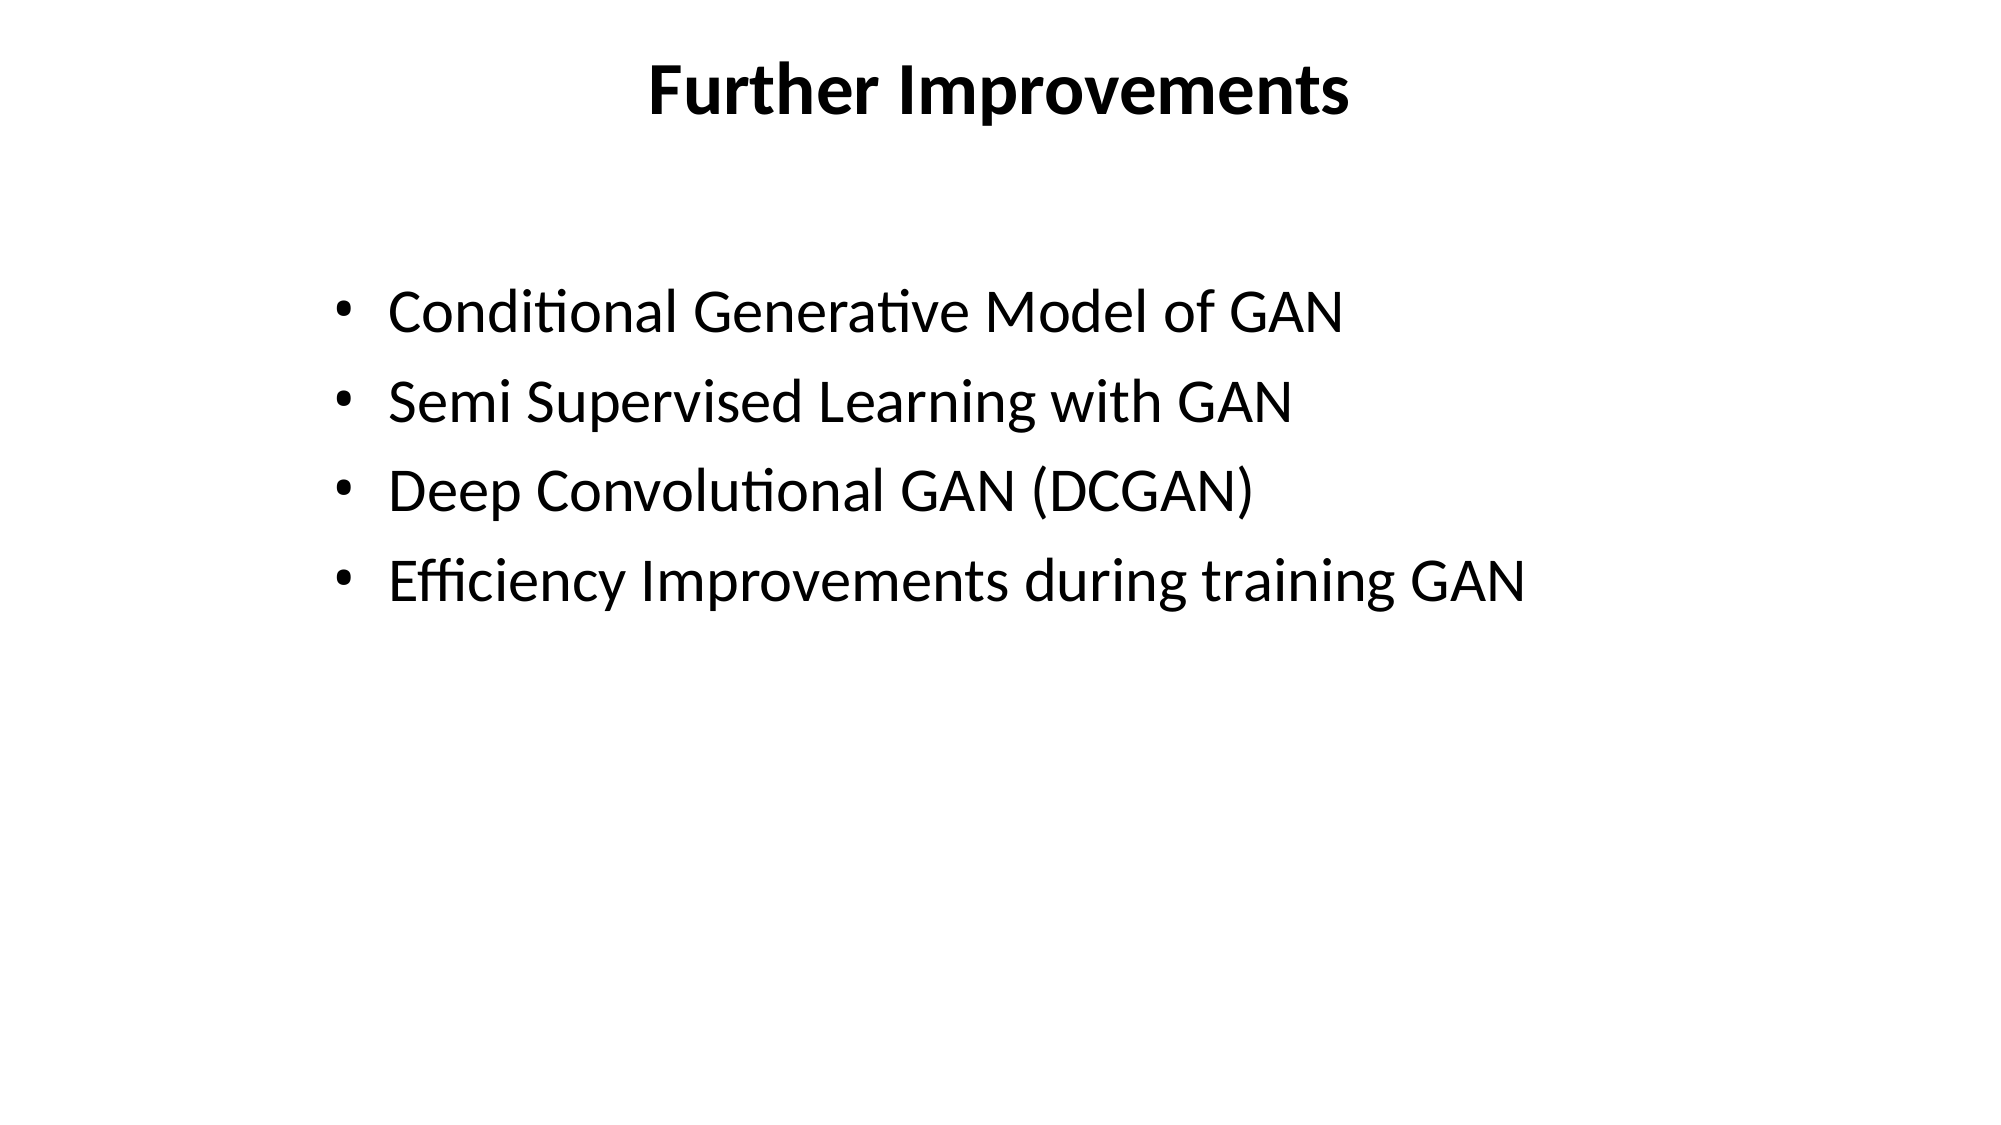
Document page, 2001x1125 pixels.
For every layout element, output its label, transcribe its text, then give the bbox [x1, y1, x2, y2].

title Further Improvements [324, 0, 1676, 179]
list Conditional Generative Model of GAN Semi Supervised Learning with GAN Deep Convolutional GAN (DCGAN) Efficiency Improvements during training GAN [324, 261, 1676, 1006]
